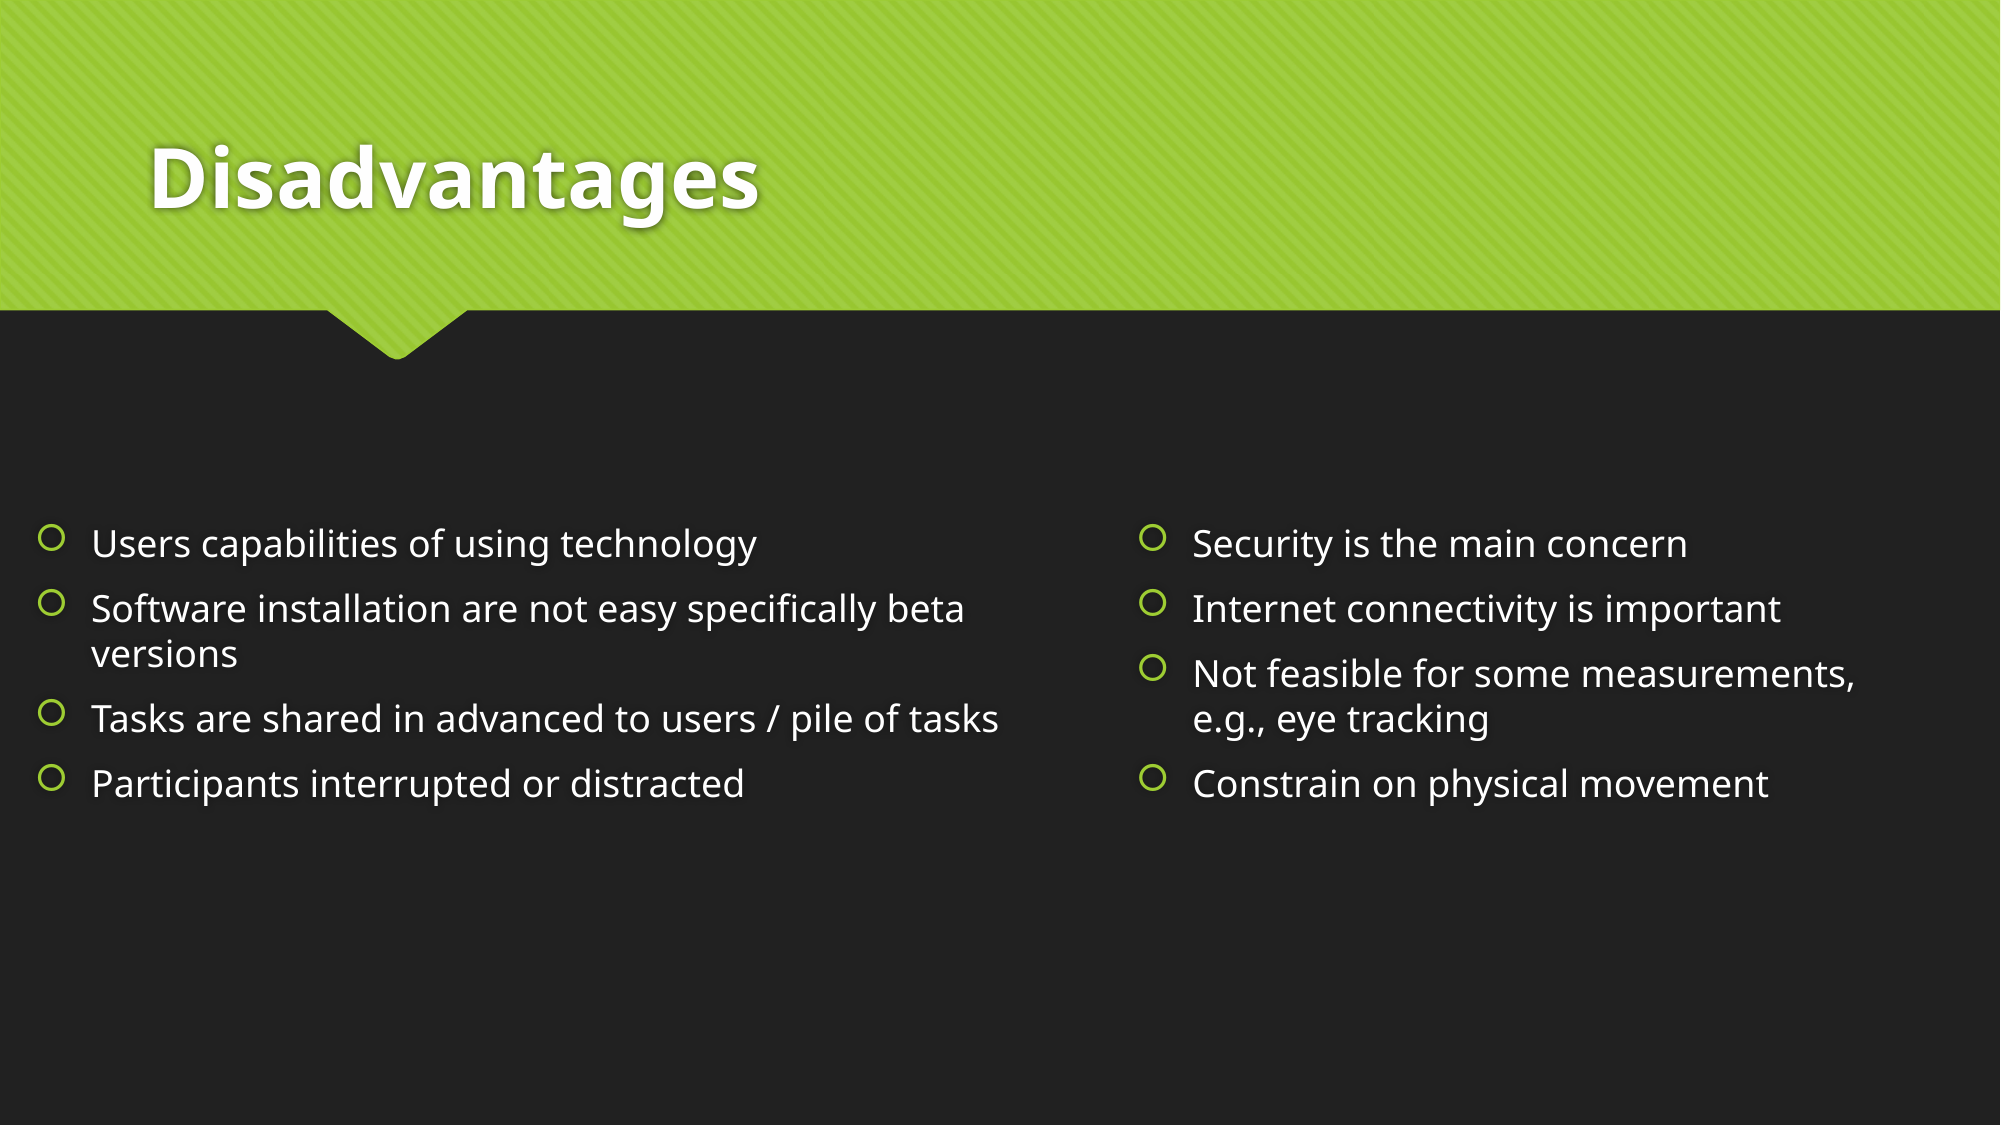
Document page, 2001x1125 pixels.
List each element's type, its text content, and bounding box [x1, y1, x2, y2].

title Disadvantages [132, 73, 1868, 233]
text_box Security is the main concern Internet connectivity is important Not feasible for some measurements, e.g., eye tracking Constrain on physical movement [1121, 397, 1921, 928]
list Users capabilities of using technology Software installation are not easy specifically beta versions Tasks are shared in advanced to users / pile of tasks Participants interrupted or distracted [19, 364, 1019, 962]
